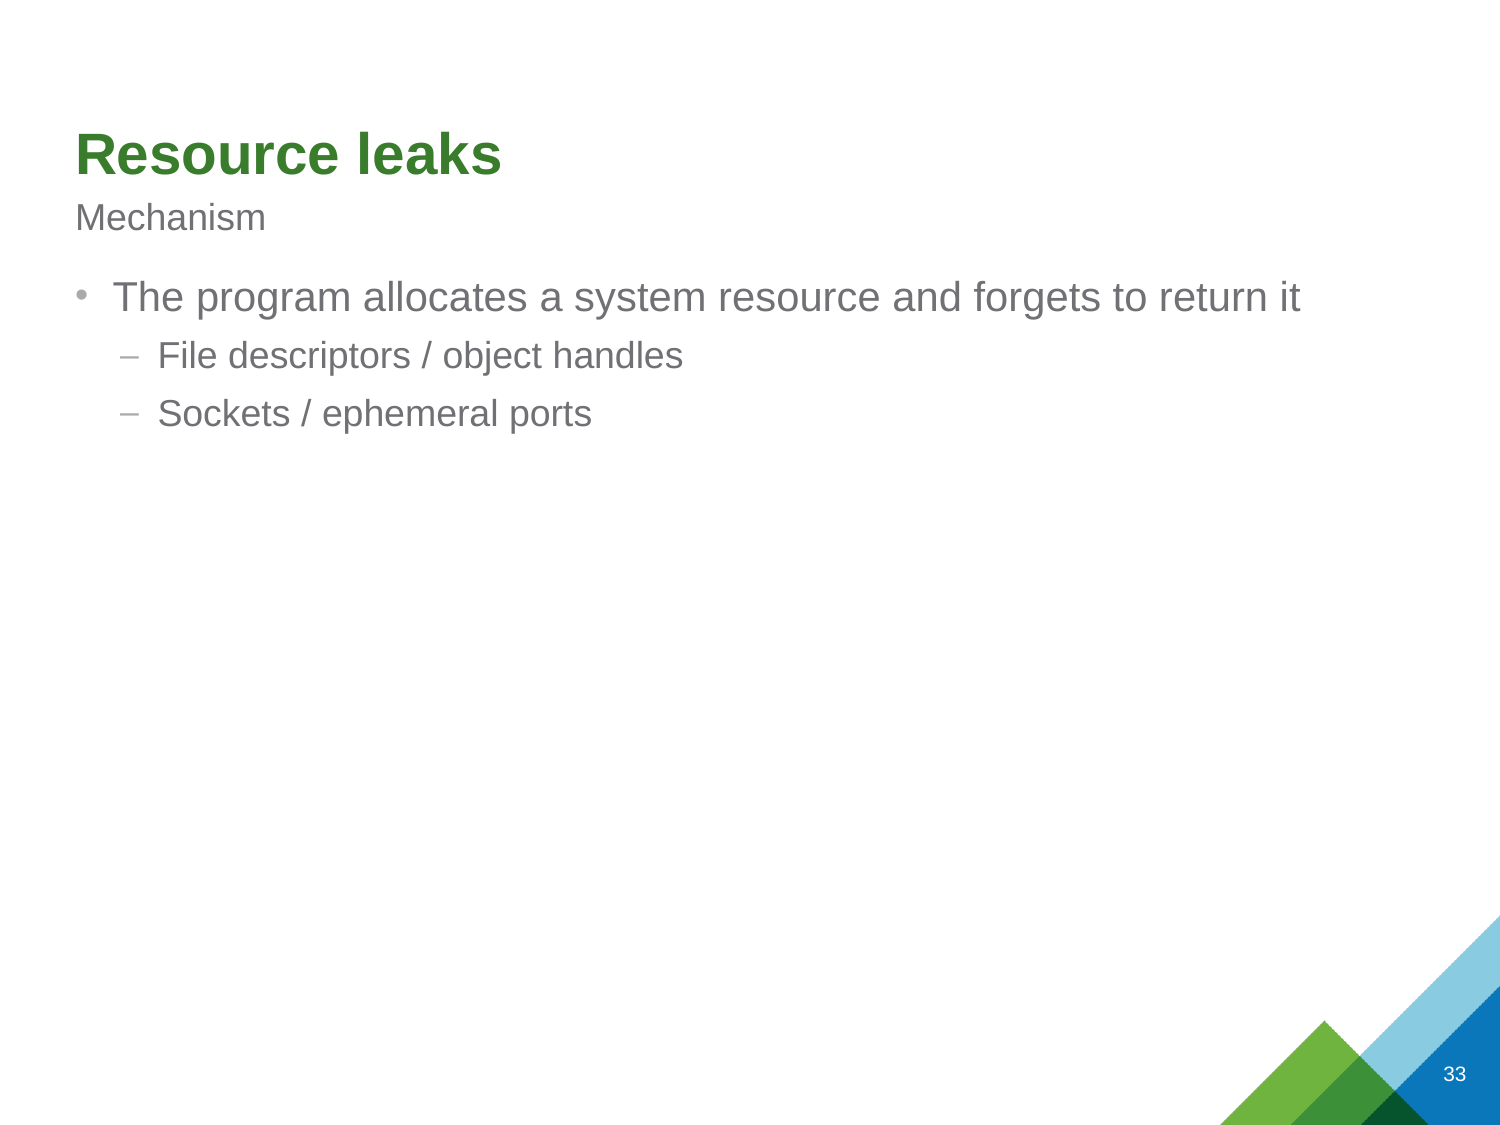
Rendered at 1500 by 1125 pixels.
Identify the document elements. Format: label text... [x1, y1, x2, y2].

slide_number 33 [1427, 1060, 1483, 1085]
list Mechanism [75, 197, 1425, 248]
list The program allocates a system resource and forgets to return it File descriptors / object handles Sockets / ephemeral ports [75, 275, 1425, 513]
title Resource leaks [75, 54, 1425, 188]
picture [1209, 912, 1500, 1125]
